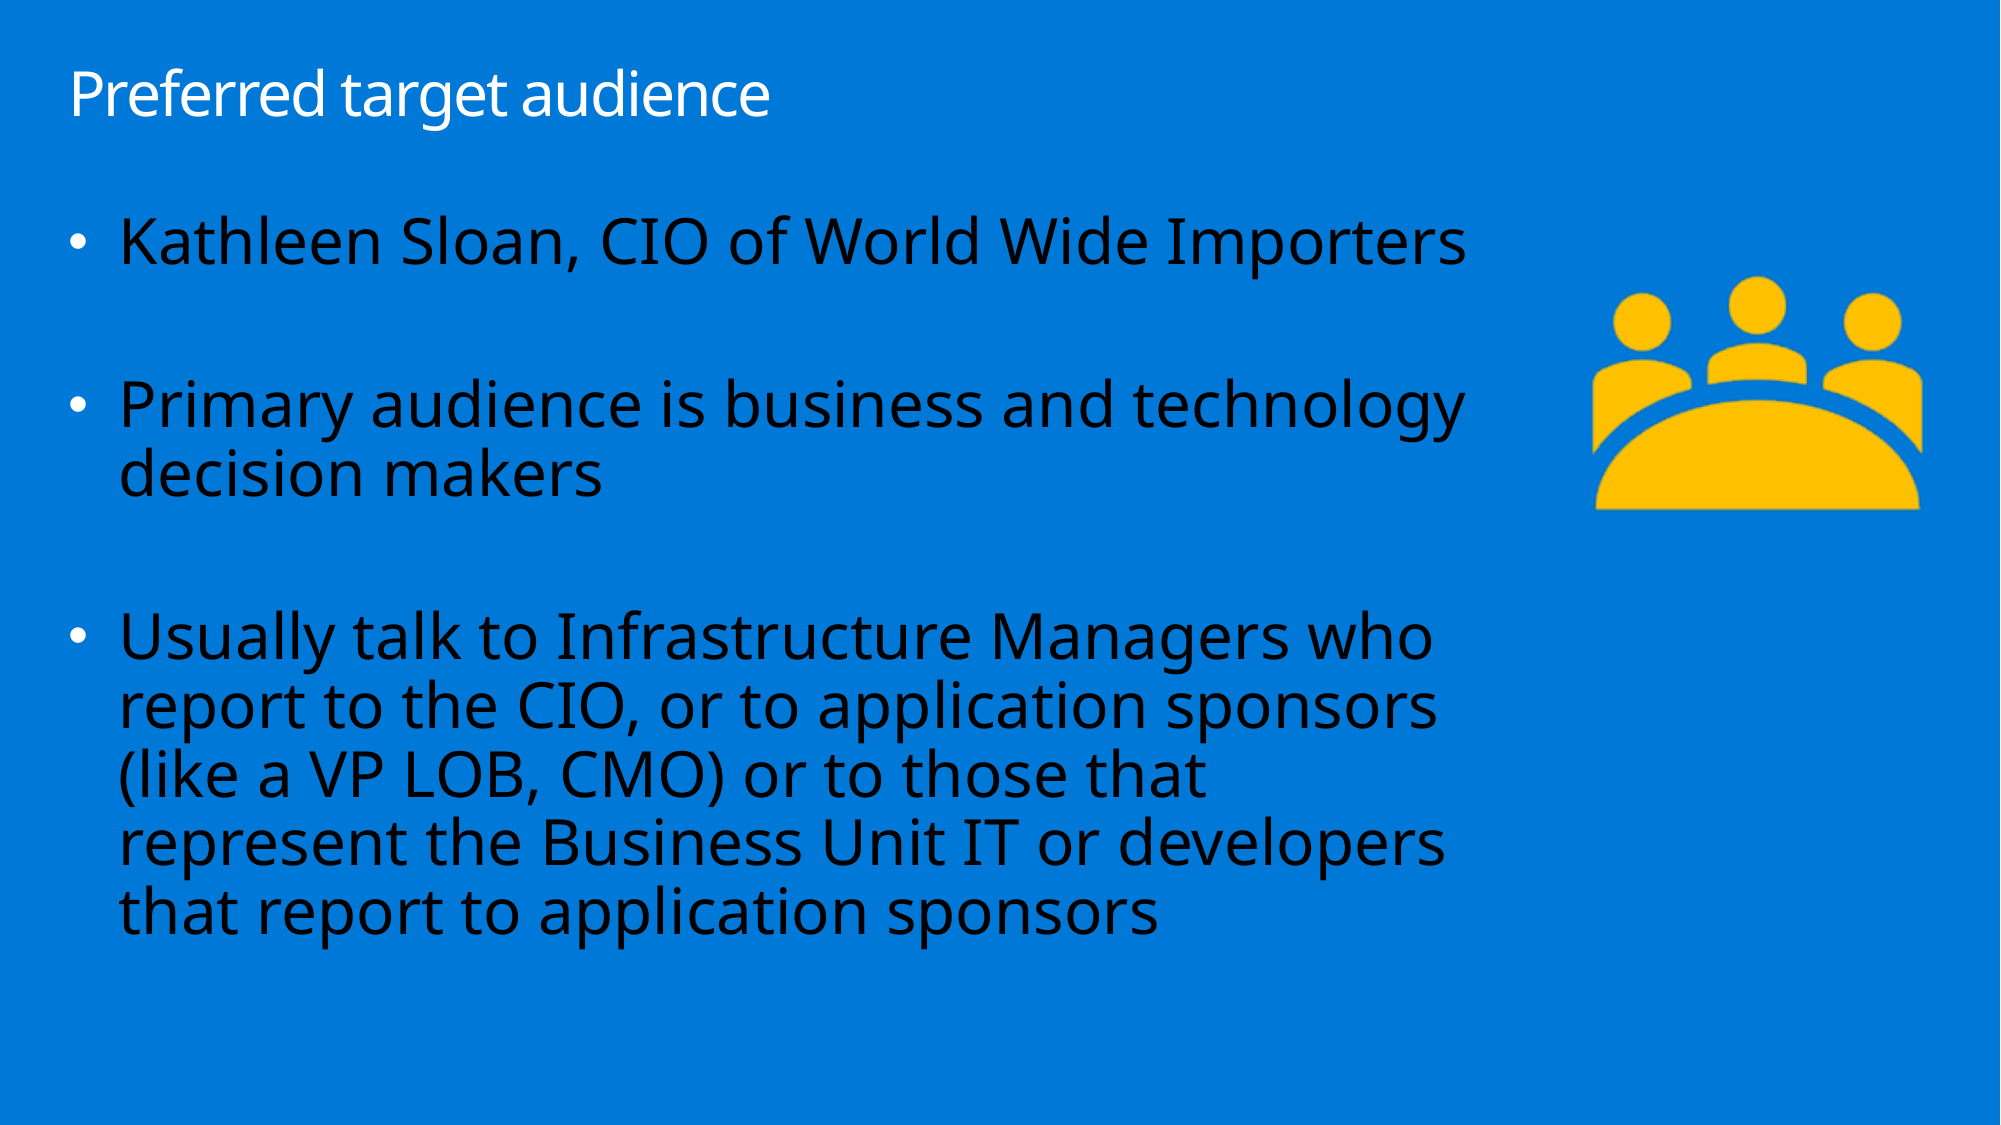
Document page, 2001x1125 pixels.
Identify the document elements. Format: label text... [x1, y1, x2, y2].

title Preferred target audience [44, 47, 1957, 196]
picture [1559, 194, 1956, 594]
list Kathleen Sloan, CIO of World Wide Importers Primary audience is business and technology decision makers Usually talk to Infrastructure Managers who report to the CIO, or to application sponsors (like a VP LOB, CMO) or to those that represent the Business Unit IT or developers that report to application sponsors [44, 195, 1497, 1088]
